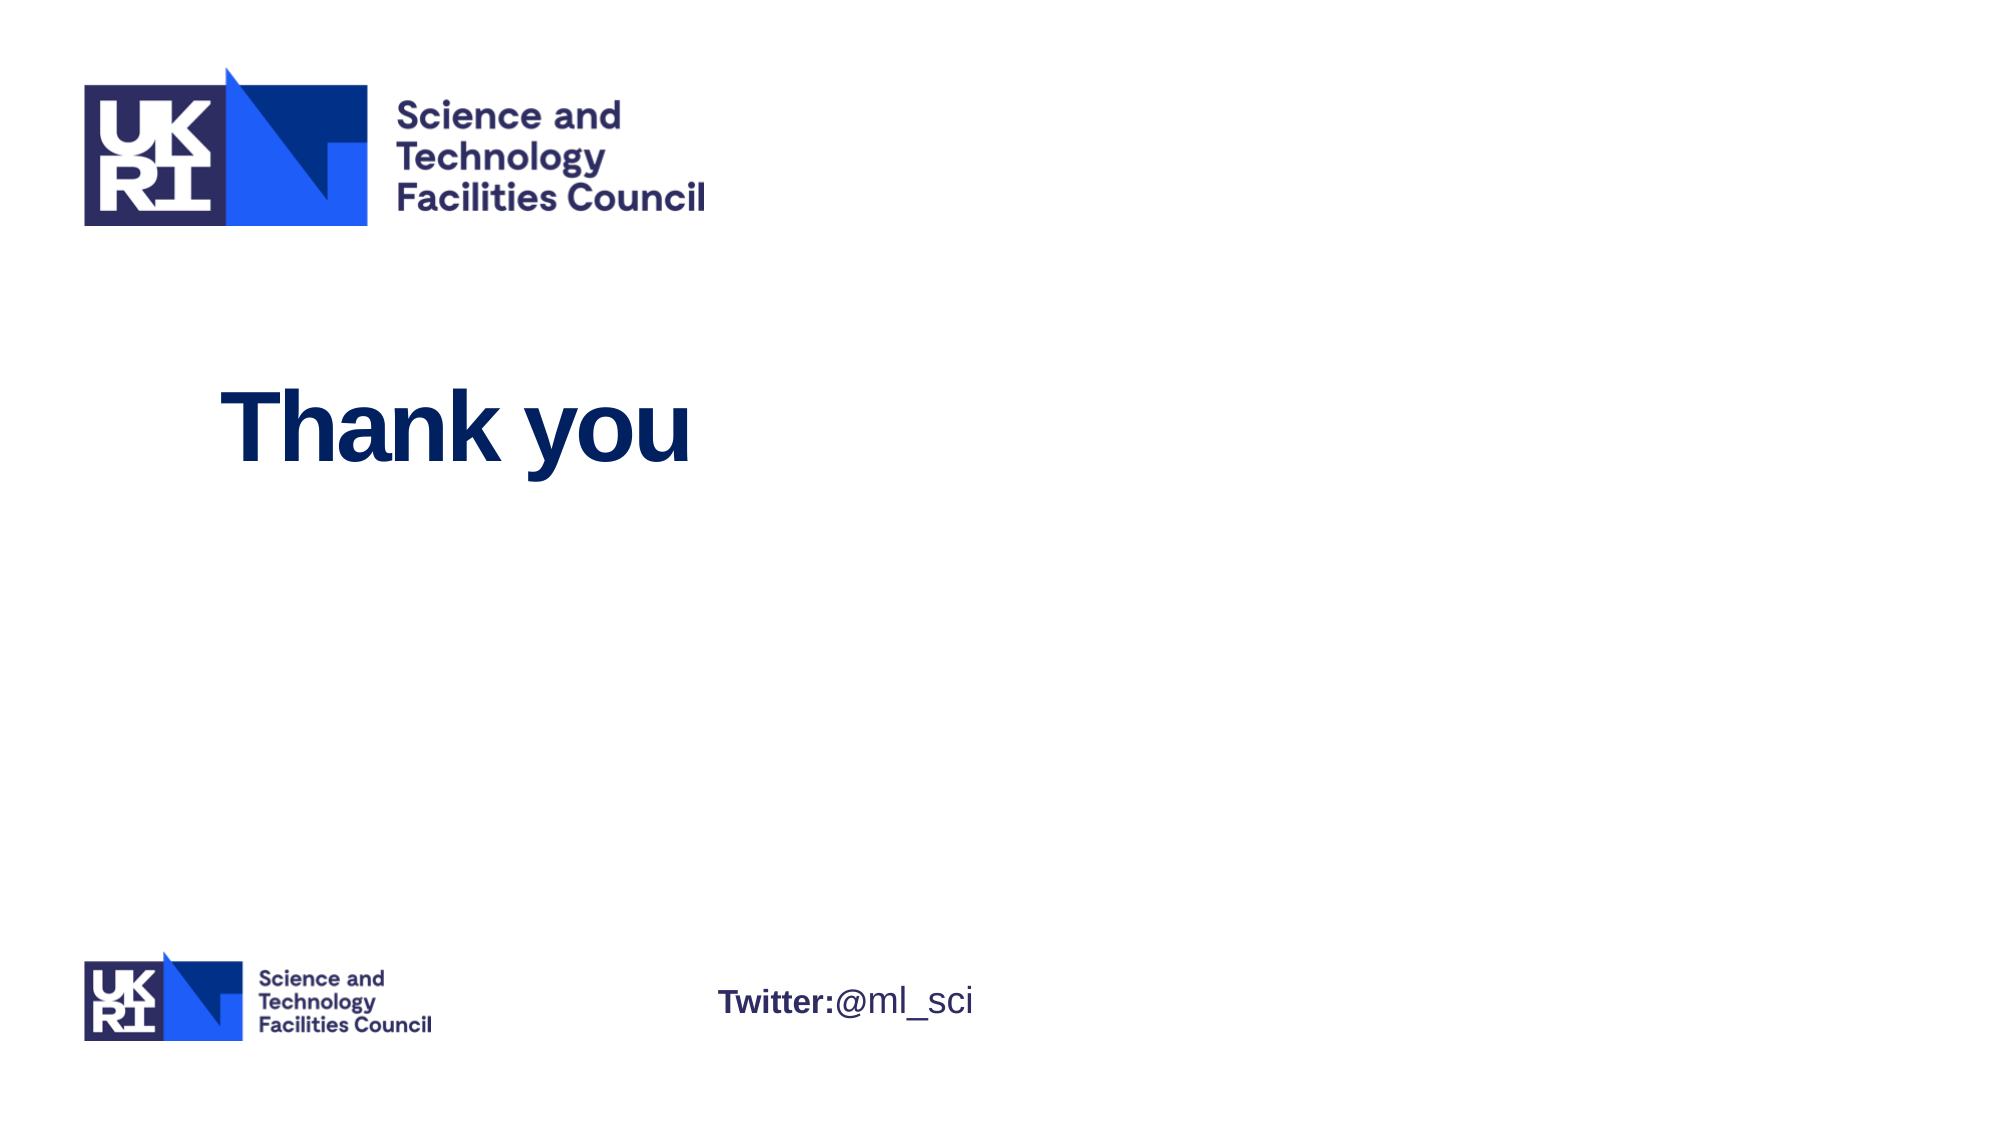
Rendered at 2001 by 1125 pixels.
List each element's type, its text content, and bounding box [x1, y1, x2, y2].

text_box Twitter:@ml_sci [703, 968, 1152, 1029]
text_box Thank you [205, 354, 955, 490]
picture [84, 67, 704, 226]
picture [84, 951, 431, 1041]
